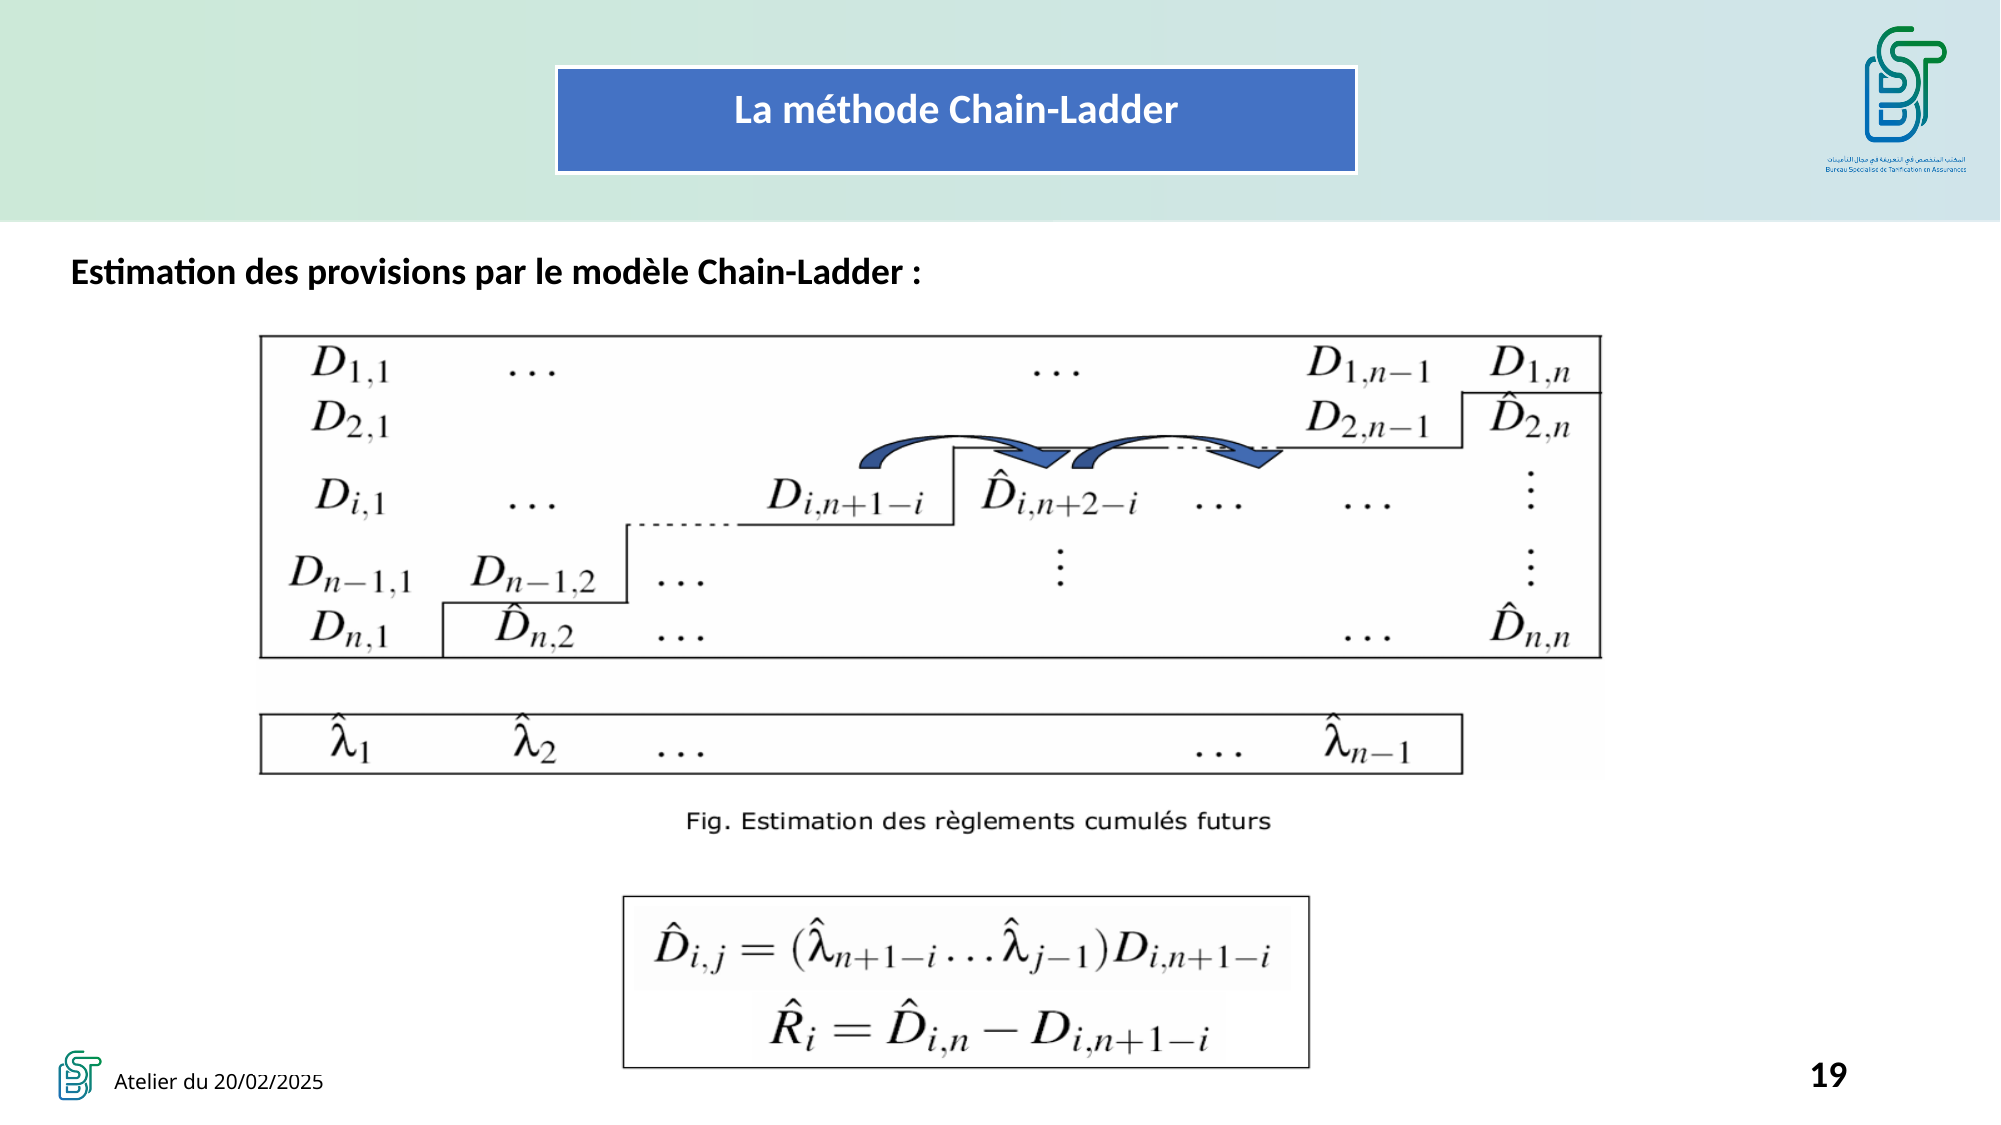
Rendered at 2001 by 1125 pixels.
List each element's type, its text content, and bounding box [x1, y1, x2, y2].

picture [252, 332, 1616, 1075]
text_box 19 [1412, 1042, 1863, 1103]
picture [0, 0, 2000, 222]
picture [35, 1043, 115, 1102]
text_box Atelier du 20/02/2025 [99, 1061, 523, 1108]
text_box Estimation des provisions par le modèle Chain-Ladder : [56, 239, 1058, 300]
